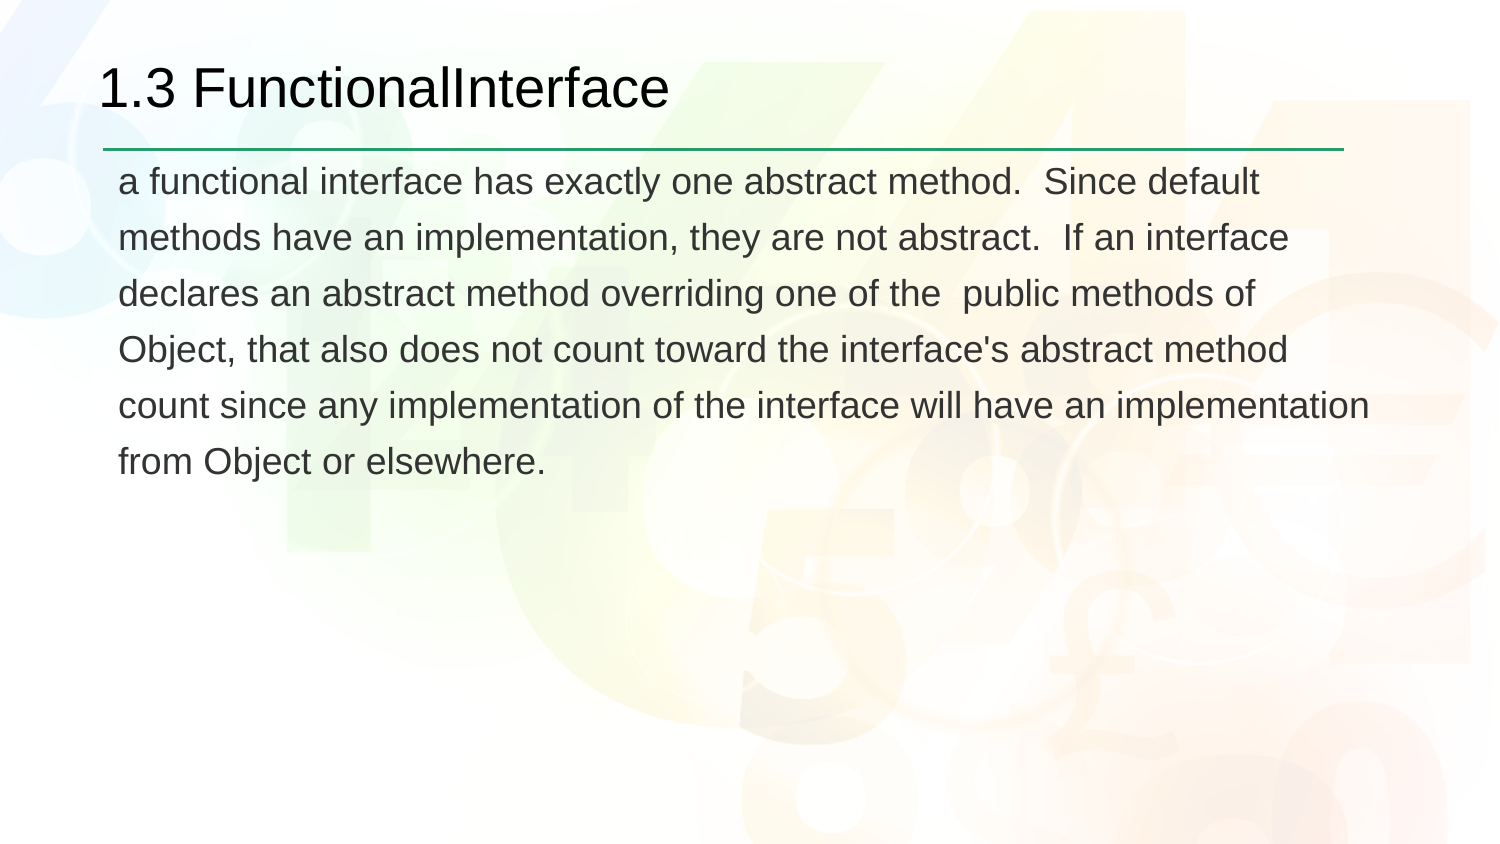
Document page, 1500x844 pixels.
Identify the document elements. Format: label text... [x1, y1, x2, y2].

title 1.3 FunctionalInterface [83, 36, 1486, 142]
picture [0, 0, 1500, 844]
list a functional interface has exactly one abstract method. Since default methods have an implementation, they are not abstract. If an interface declares an abstract method overriding one of the public methods of Object, that also does not count toward the interface's abstract method count since any implementation of the interface will have an implementation from Object or elsewhere. [103, 154, 1397, 760]
